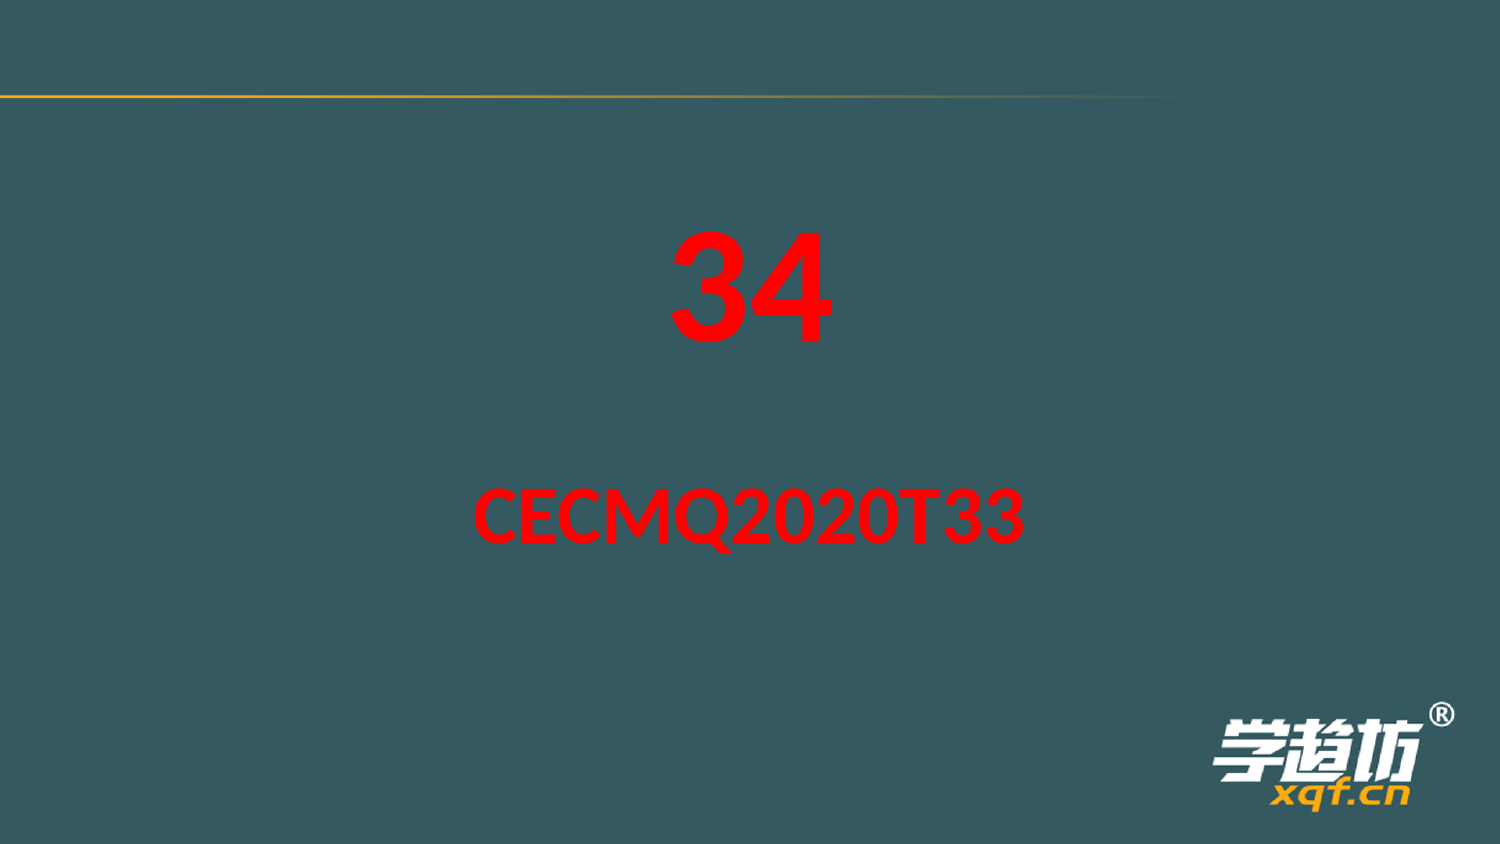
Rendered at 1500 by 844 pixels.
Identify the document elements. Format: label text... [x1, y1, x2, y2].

text_box CECMQ2020T33 [125, 453, 1375, 568]
picture [0, 0, 1500, 844]
text_box 34 [125, 166, 1375, 382]
